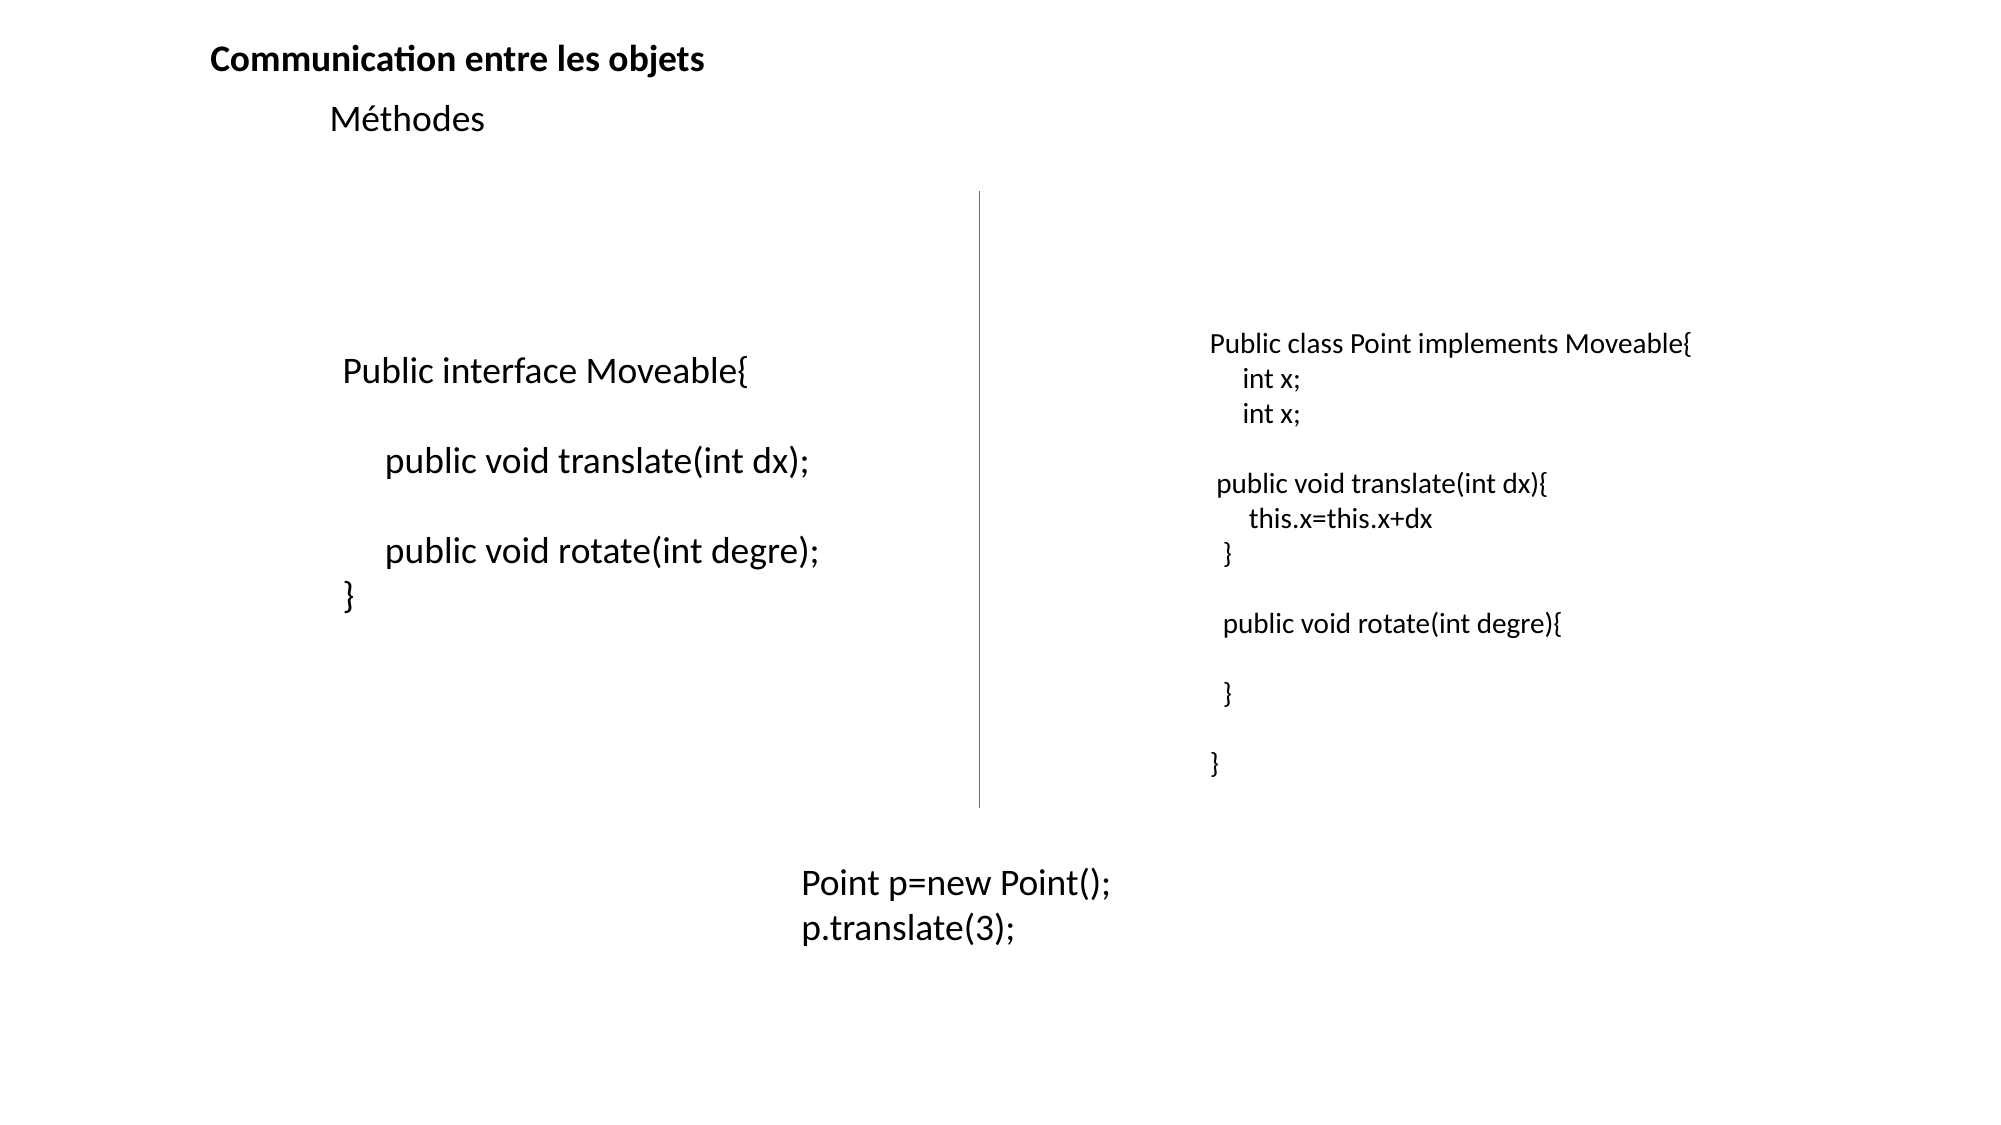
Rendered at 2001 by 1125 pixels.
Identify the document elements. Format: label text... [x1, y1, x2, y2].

text_box Méthodes [314, 86, 596, 147]
text_box Communication entre les objets [195, 26, 880, 86]
text_box Public class Point implements Moveable{ int x; int x; public void translate(int dx){ this.x=this.x+dx } public void rotate(int degre){ } } [1195, 317, 1782, 787]
text_box Public interface Moveable{ public void translate(int dx); public void rotate(int degre); } [327, 339, 932, 624]
text_box Point p=new Point(); p.translate(3); [786, 850, 1201, 956]
